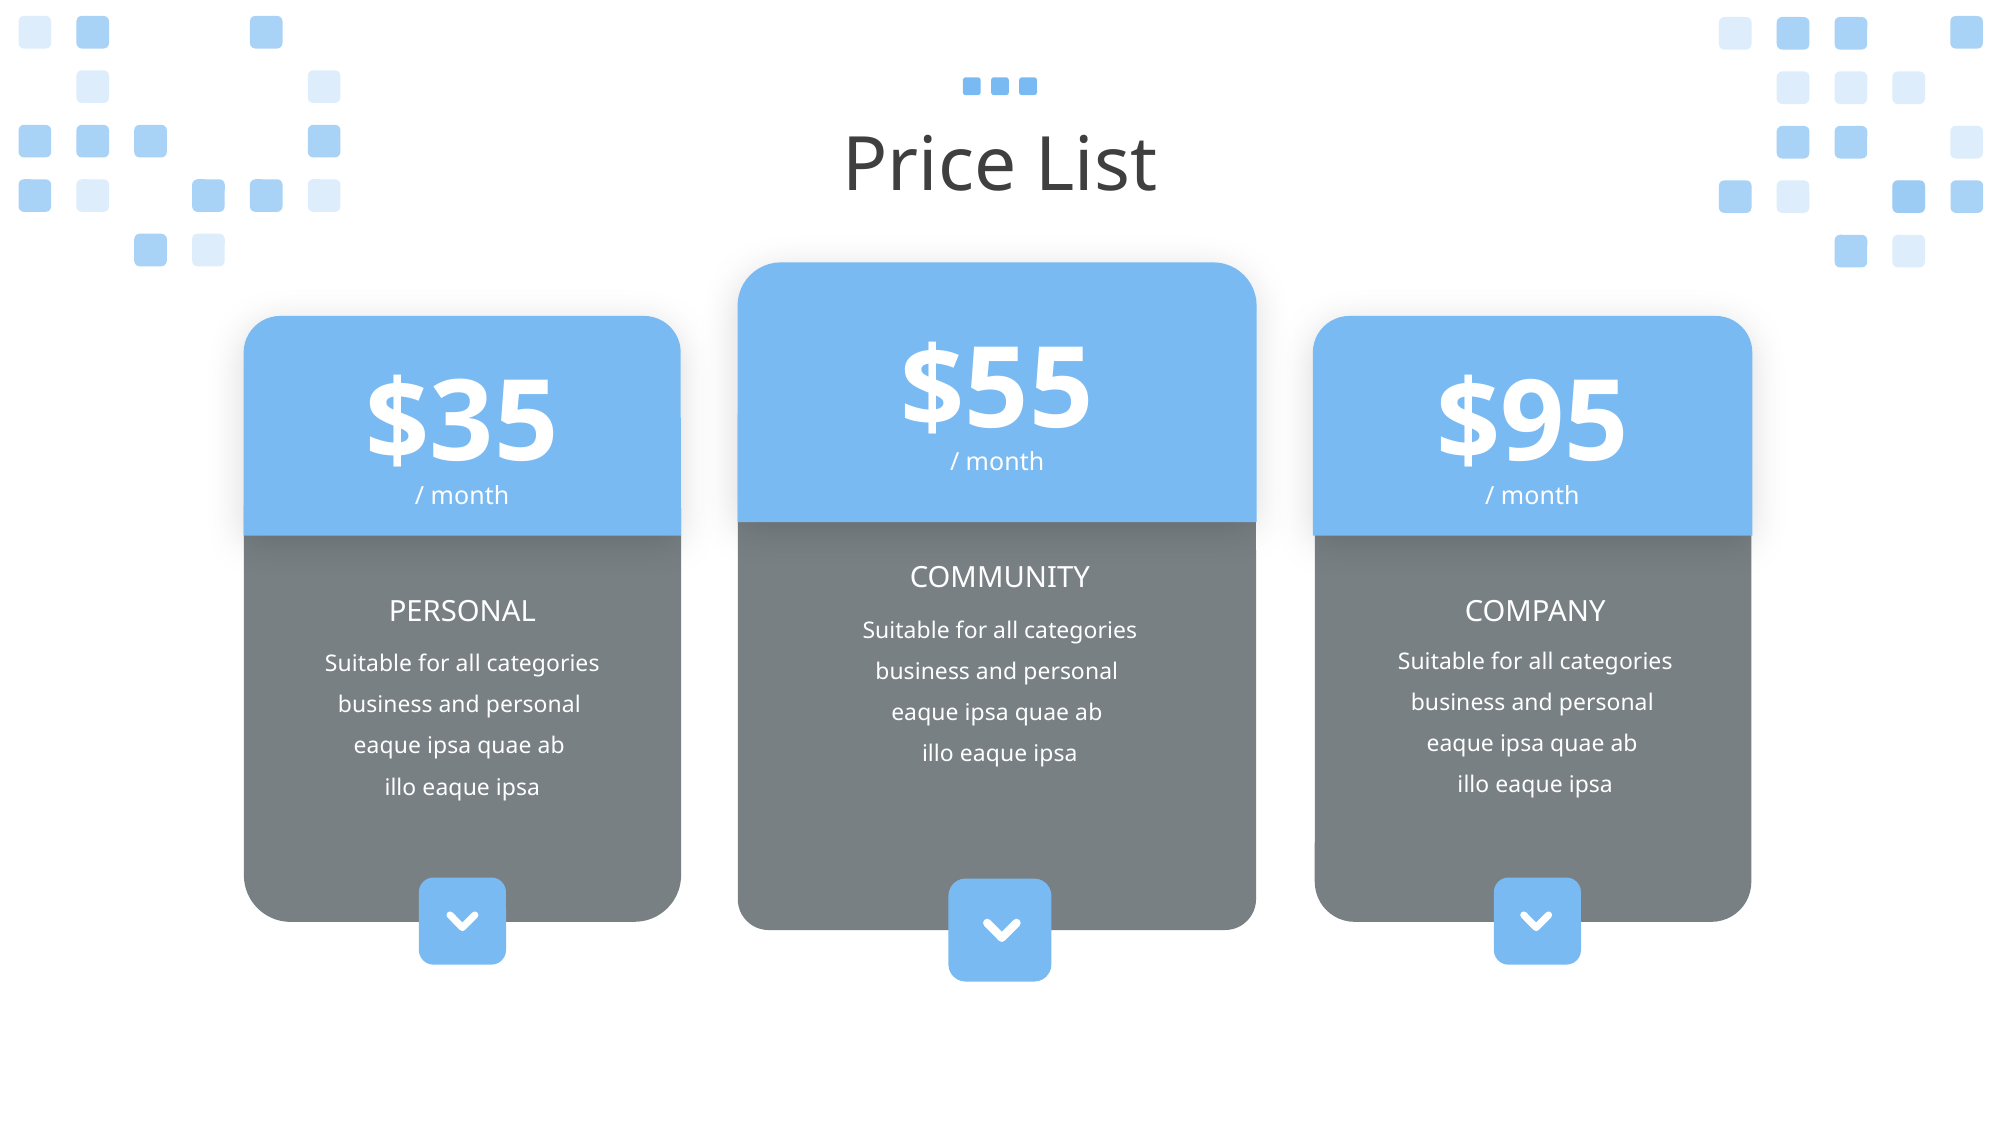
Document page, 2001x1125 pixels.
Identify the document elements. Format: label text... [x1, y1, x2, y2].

text_box [1311, 314, 1754, 537]
text_box $95 [1410, 340, 1656, 461]
text_box $35 [342, 340, 582, 461]
title Price List [137, 57, 1863, 276]
text_box [451, 922, 473, 932]
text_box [18, 15, 341, 267]
picture [739, 386, 1257, 931]
text_box [736, 261, 1258, 524]
text_box [1525, 922, 1547, 932]
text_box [1718, 15, 1984, 268]
picture [243, 461, 682, 922]
text_box / month [1449, 456, 1616, 461]
text_box [989, 931, 1015, 942]
text_box [947, 931, 1053, 983]
text_box $55 [864, 307, 1130, 386]
picture [1314, 461, 1752, 922]
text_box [962, 77, 1037, 96]
text_box [1492, 922, 1583, 966]
text_box / month [379, 456, 546, 461]
text_box [417, 922, 508, 966]
text_box [242, 314, 682, 537]
